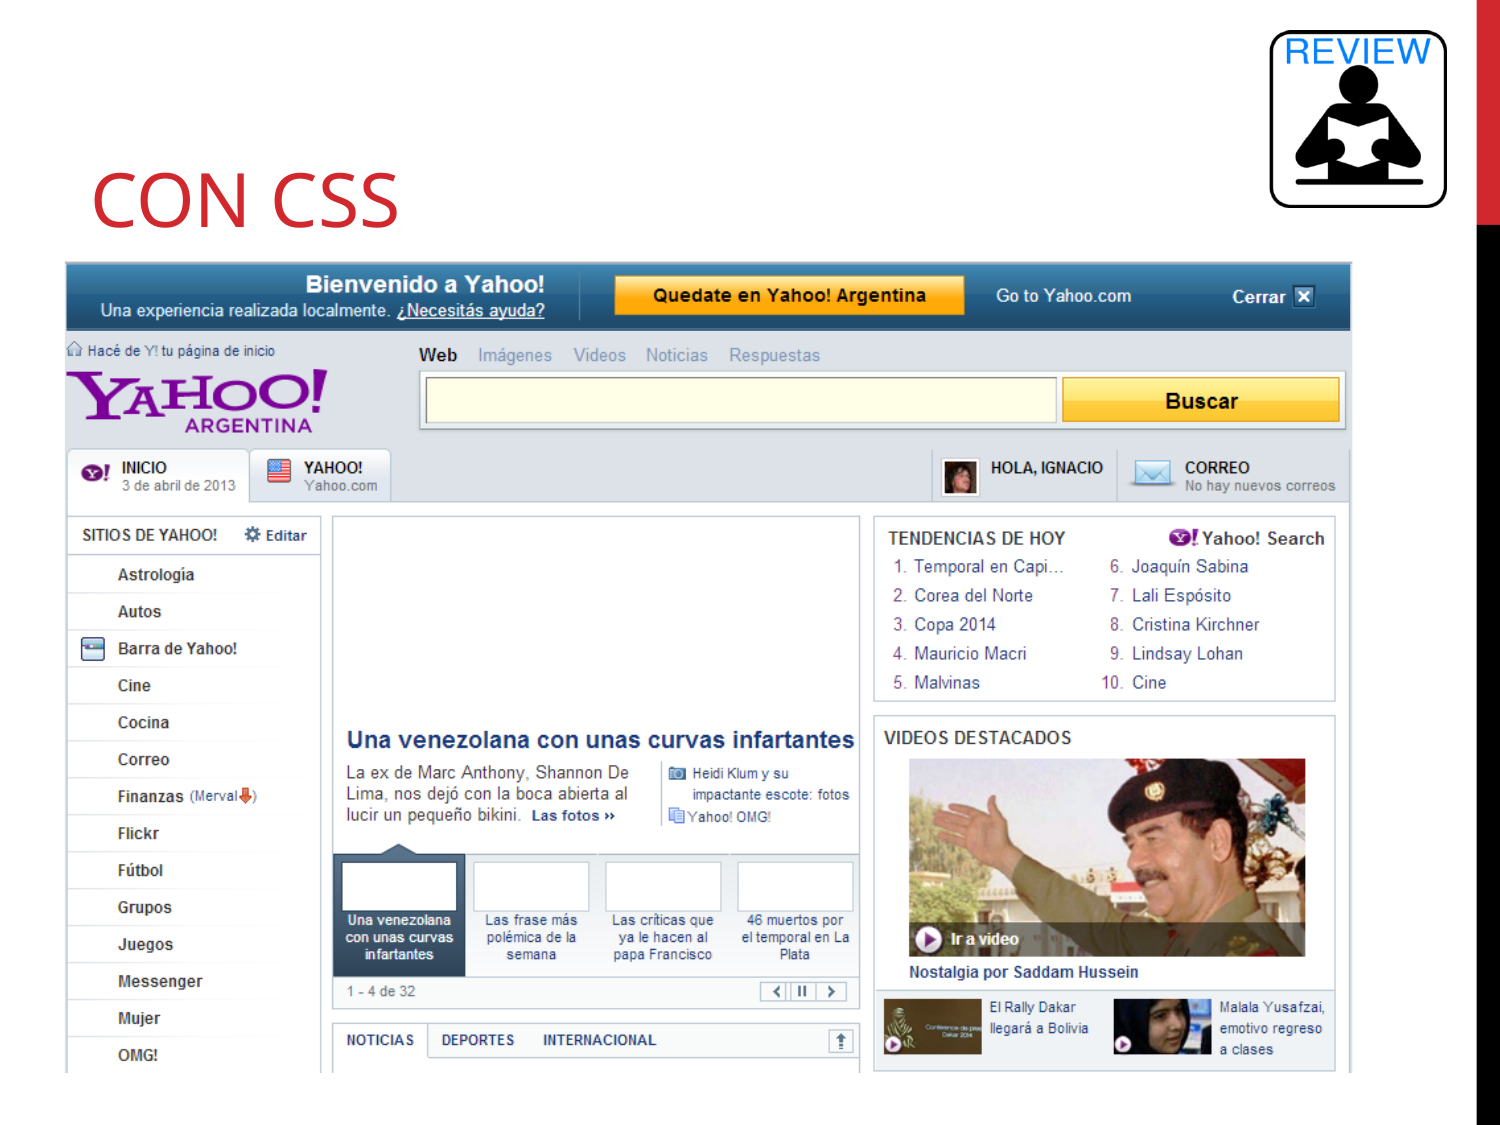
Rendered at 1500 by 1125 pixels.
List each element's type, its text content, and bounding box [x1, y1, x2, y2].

title Con css [75, 25, 1025, 250]
text_box [64, 261, 1353, 1073]
text_box [1269, 30, 1447, 208]
